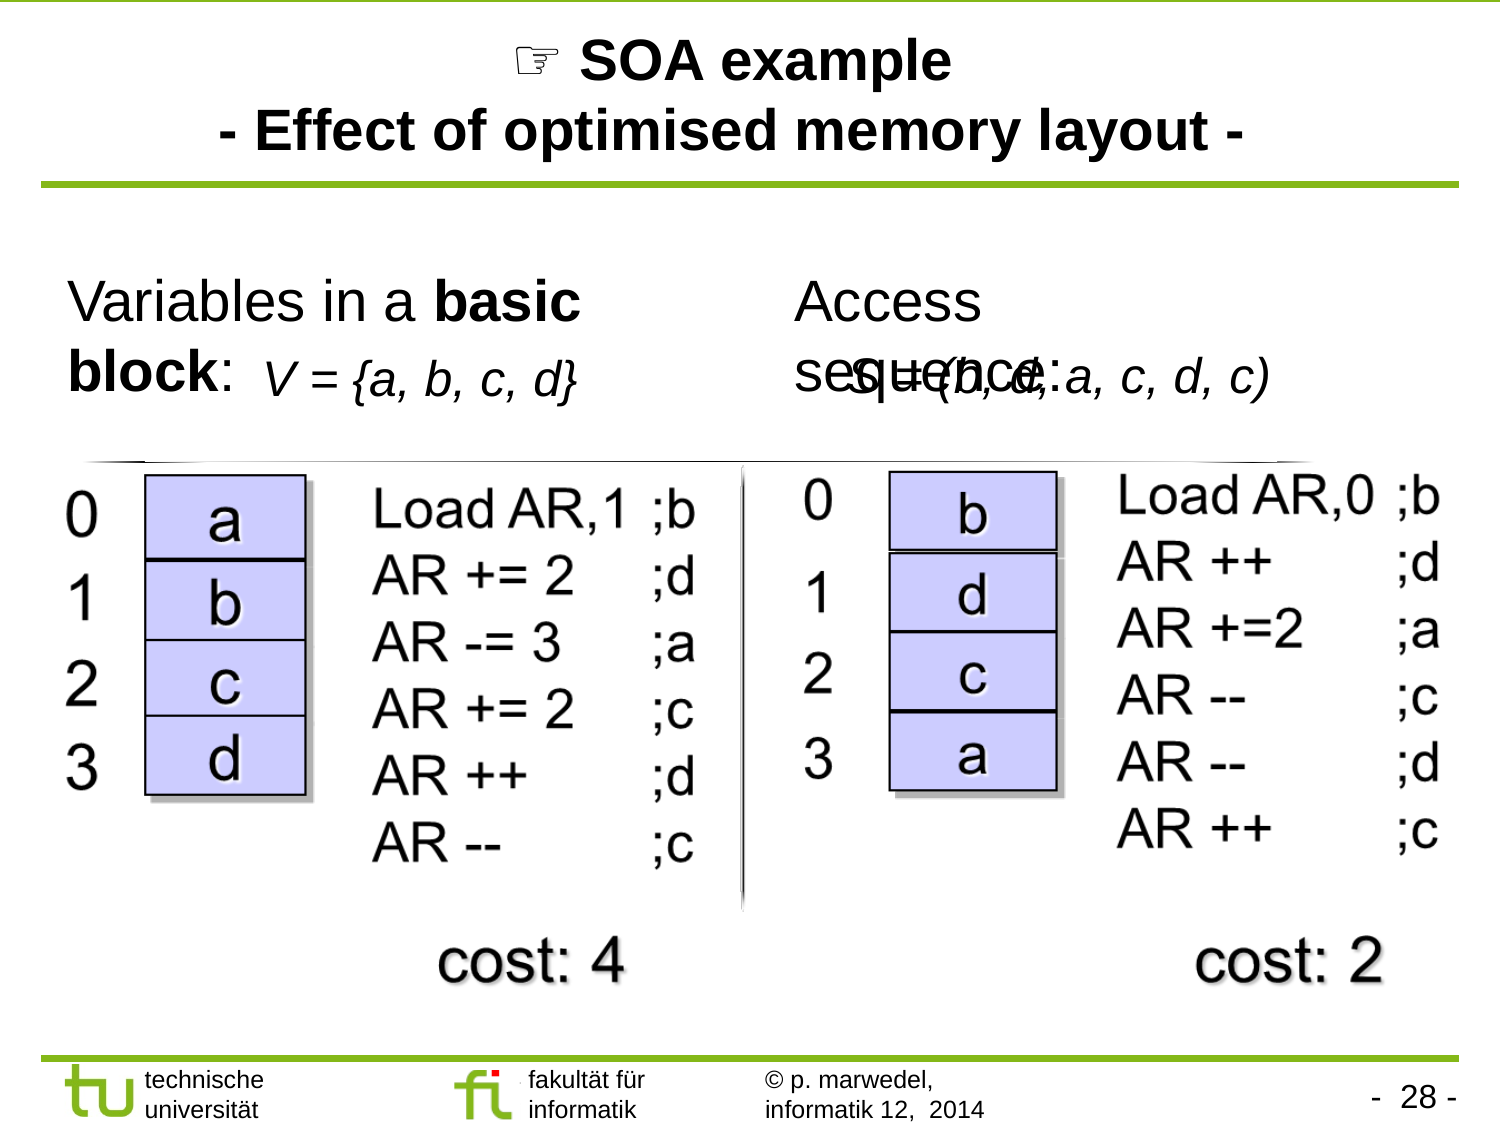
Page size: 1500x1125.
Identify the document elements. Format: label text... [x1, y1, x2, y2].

text_box Access sequence: [779, 255, 1284, 411]
title ☞ SOA example - Effect of optimised memory layout - [150, 17, 1315, 170]
text_box Variables in a basic block: [52, 255, 758, 411]
picture [24, 443, 1476, 1043]
picture [64, 1064, 145, 1117]
text_box V = {a, b, c, d} [246, 339, 699, 415]
picture [454, 1070, 521, 1125]
text_box S = (b, d, a, c, d, c) [831, 335, 1350, 411]
